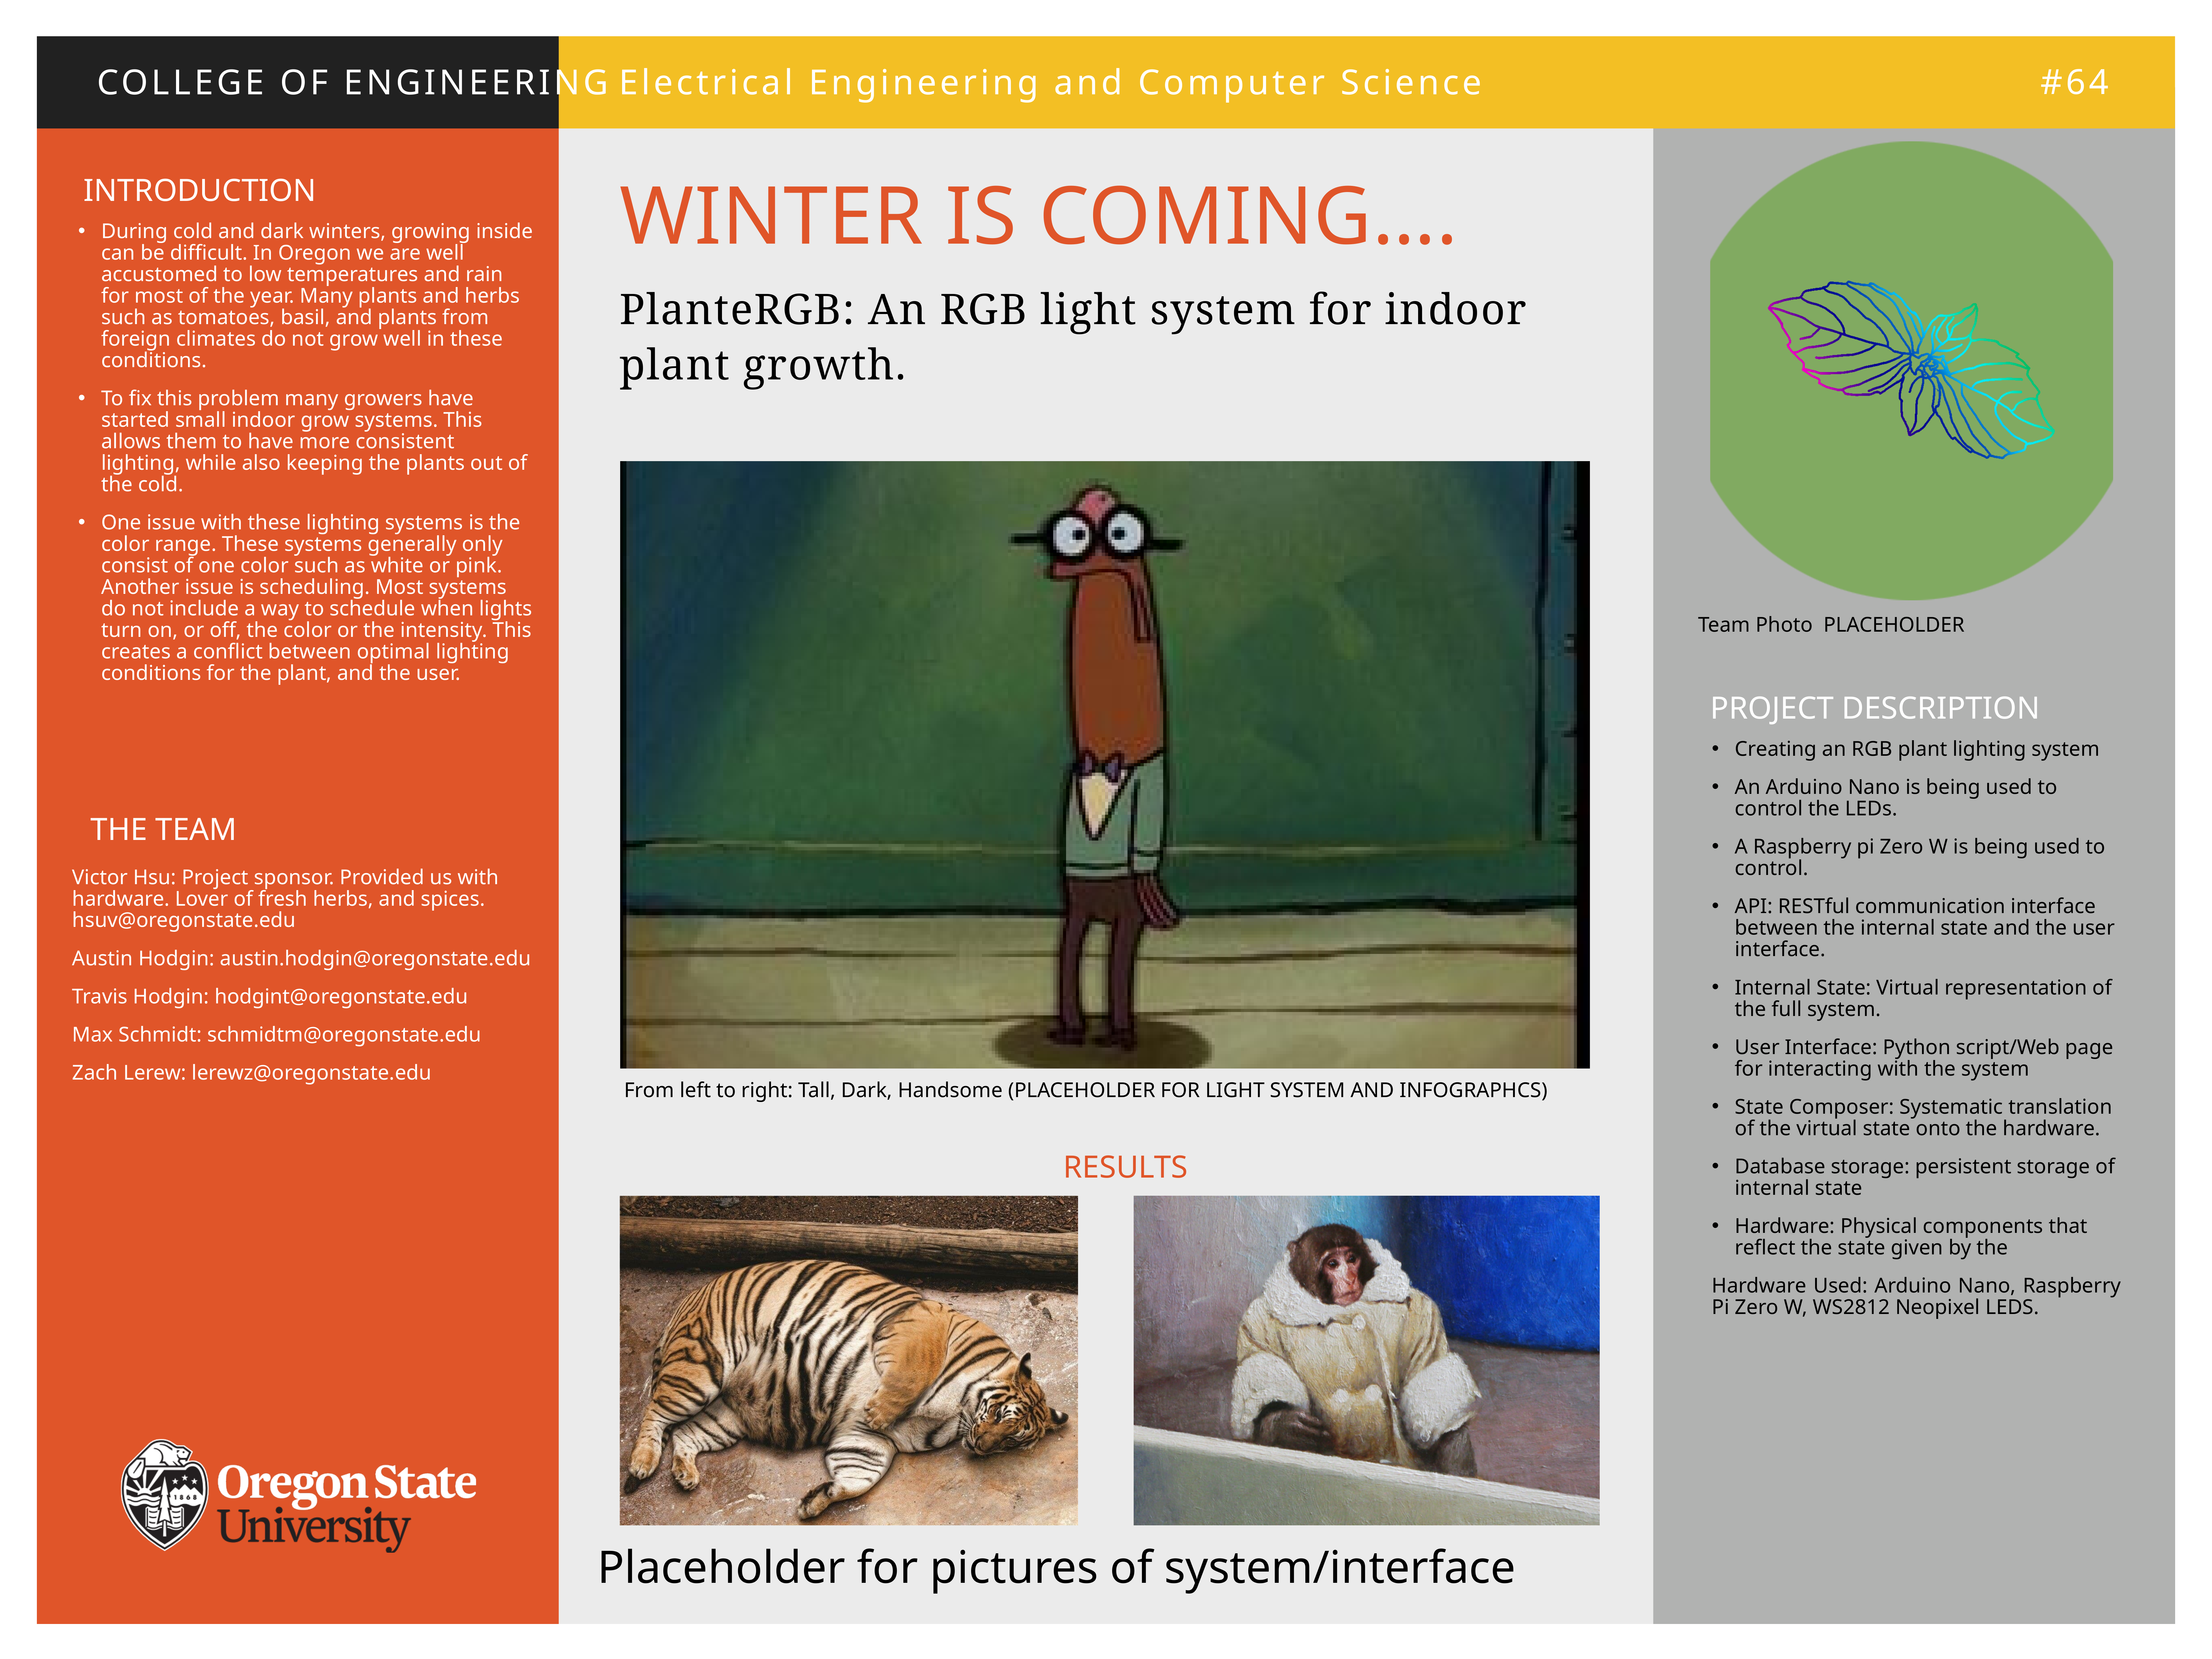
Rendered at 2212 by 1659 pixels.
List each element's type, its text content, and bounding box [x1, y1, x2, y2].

text_box Placeholder for pictures of system/interface [593, 1536, 1590, 1594]
text_box Winter is coming…. [619, 175, 1605, 253]
text_box Introduction [83, 175, 495, 208]
text_box Results [888, 1151, 1363, 1184]
text_box Victor Hsu: Project sponsor. Provided us with hardware. Lover of fresh herbs, and spices. hsuv@oregonstate.edu Austin Hodgin: austin.hodgin@oregonstate.edu Travis Hodgin: hodgint@oregonstate.edu Max Schmidt: schmidtm@oregonstate.edu Zach Lerew: lerewz@oregonstate.edu [72, 867, 547, 1084]
text_box During cold and dark winters, growing inside can be difficult. In Oregon we are well accustomed to low temperatures and rain for most of the year. Many plants and herbs such as tomatoes, basil, and plants from foreign climates do not grow well in these conditions. To fix this problem many growers have started small indoor grow systems. This allows them to have more consistent lighting, while also keeping the plants out of the cold. One issue with these lighting systems is the color range. These systems generally only consist of one color such as white or pink. Another issue is scheduling. Most systems do not include a way to schedule when lights turn on, or off, the color or the intensity. This creates a conflict between optimal lighting conditions for the plant, and the user. [78, 221, 534, 722]
picture [1710, 141, 2113, 600]
text_box Team Photo PLACEHOLDER [1693, 609, 2105, 638]
text_box From left to right: Tall, Dark, Handsome (PLACEHOLDER FOR LIGHT SYSTEM AND INFOGRAPHCS) [619, 1074, 1590, 1104]
text_box Creating an RGB plant lighting system An Arduino Nano is being used to control the LEDs. A Raspberry pi Zero W is being used to control. API: RESTful communication interface between the internal state and the user interface. Internal State: Virtual representation of the full system. User Interface: Python script/Web page for interacting with the system State Composer: Systematic translation of the virtual state onto the hardware. Database storage: persistent storage of internal state Hardware: Physical components that reflect the state given by the Hardware Used: Arduino Nano, Raspberry Pi Zero W, WS2812 Neopixel LEDS. [1712, 738, 2121, 1319]
picture [1133, 1196, 1600, 1525]
text_box The Team [90, 813, 565, 847]
text_box #64 [1916, 38, 2109, 128]
text_box PlanteRGB: An RGB light system for indoor plant growth. [619, 277, 1605, 584]
picture [620, 461, 1590, 1069]
picture [620, 1196, 1078, 1525]
text_box Project description [1710, 692, 2121, 726]
